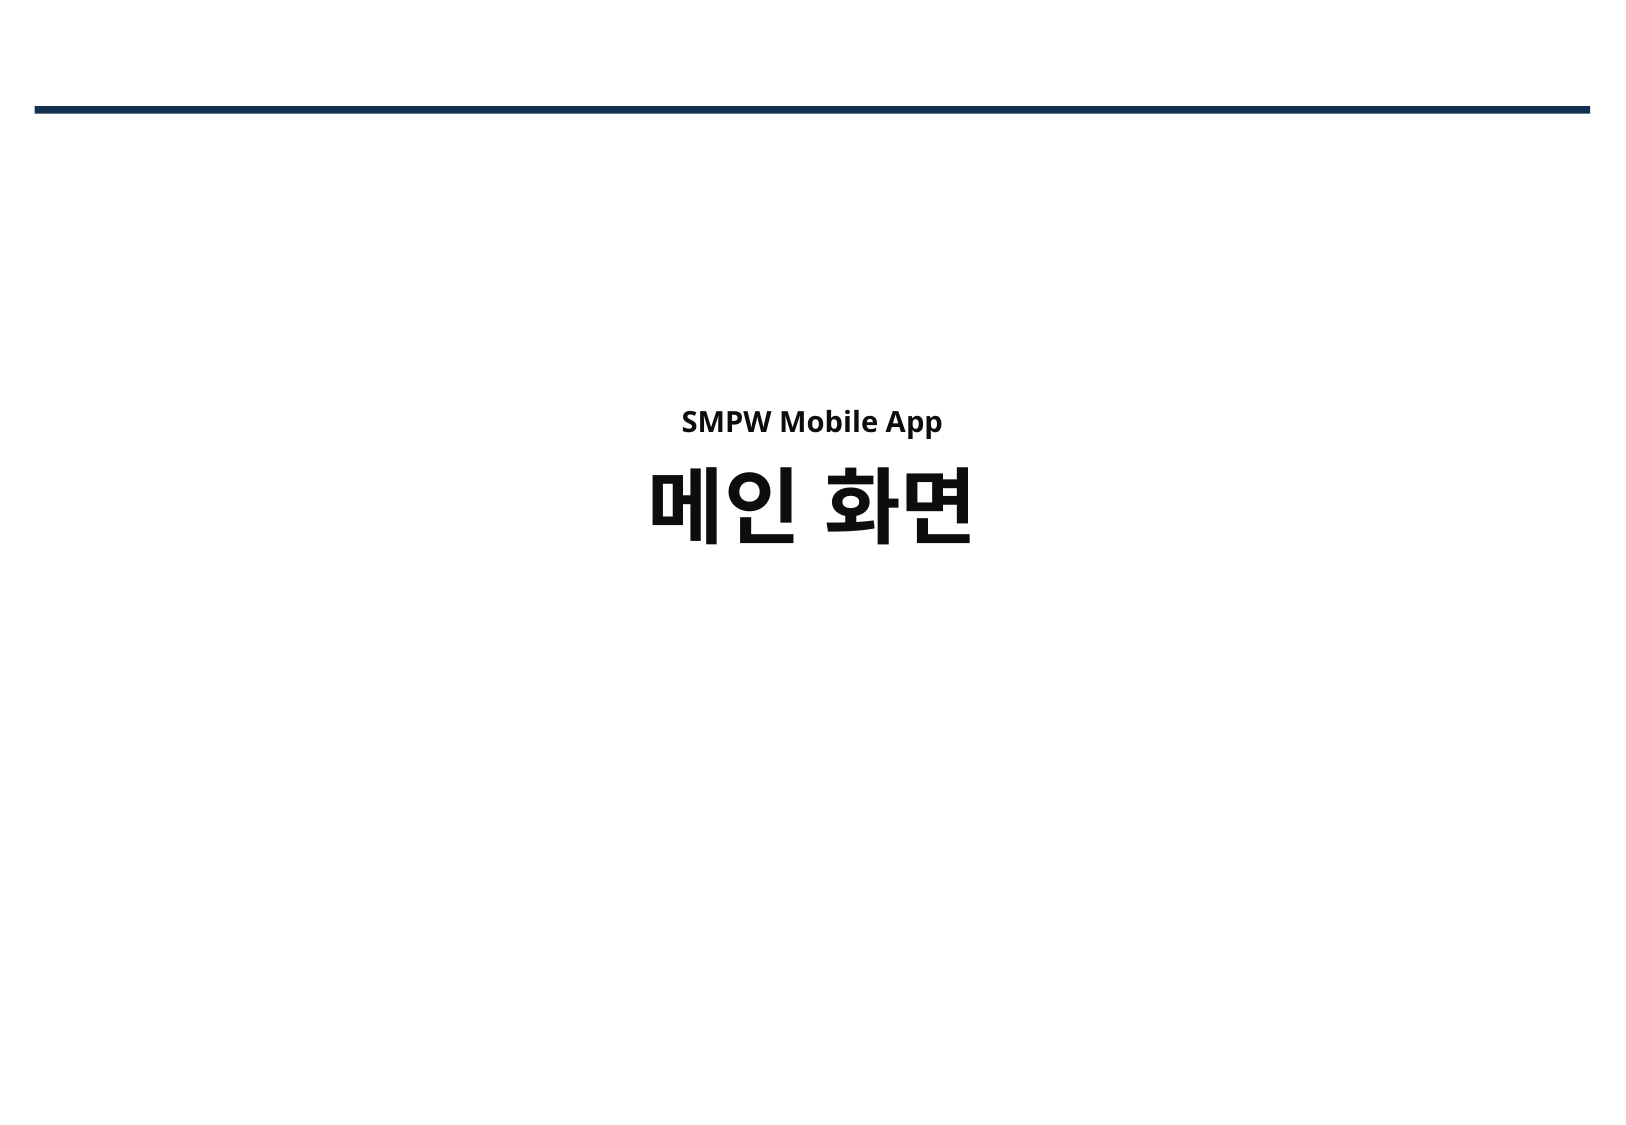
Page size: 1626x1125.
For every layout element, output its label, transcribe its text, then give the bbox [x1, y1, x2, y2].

text_box 메인 화면 [632, 447, 992, 562]
text_box SMPW Mobile App [666, 396, 958, 446]
text_box [33, 104, 1592, 116]
